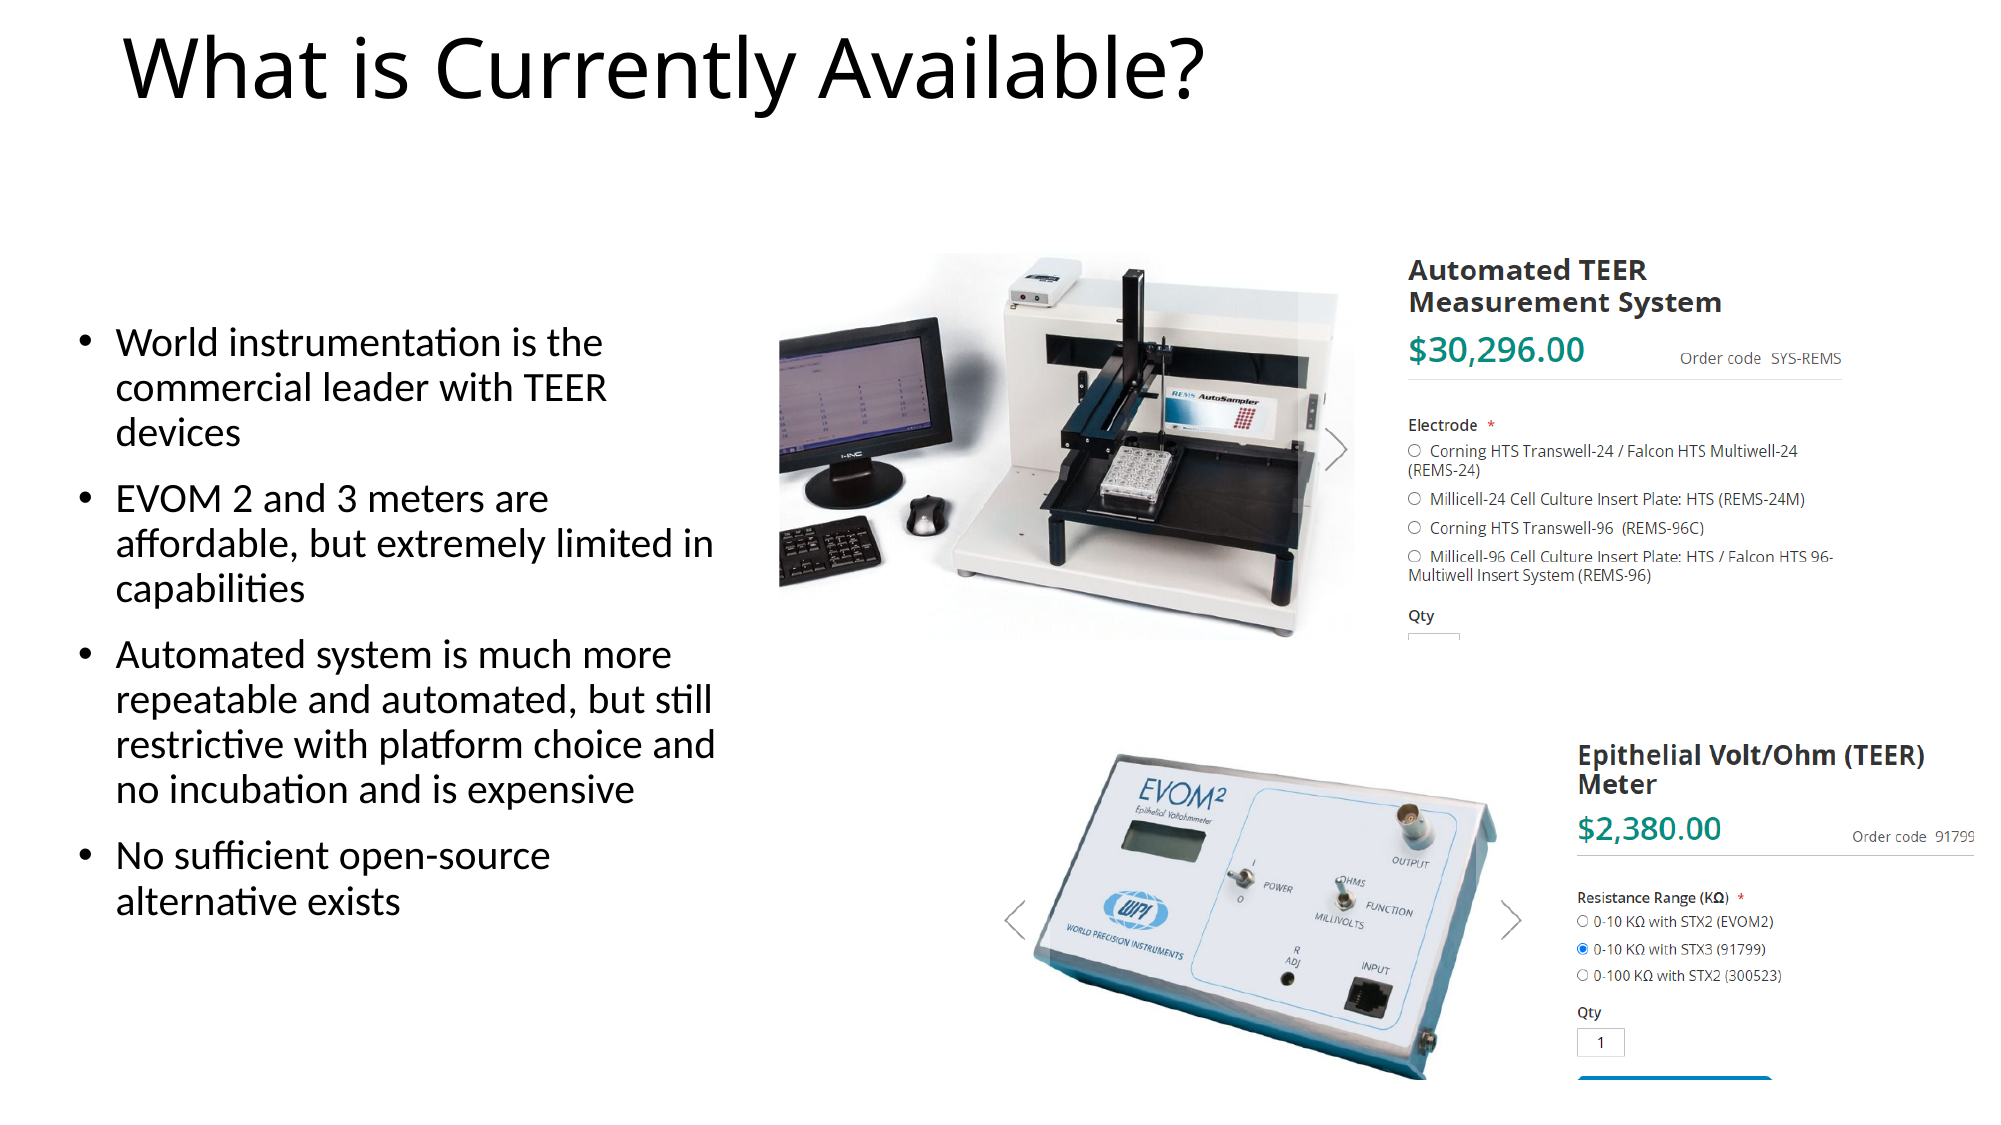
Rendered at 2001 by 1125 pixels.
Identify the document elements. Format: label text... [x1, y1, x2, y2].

list World instrumentation is the commercial leader with TEER devices EVOM 2 and 3 meters are affordable, but extremely limited in capabilities Automated system is much more repeatable and automated, but still restrictive with platform choice and no incubation and is expensive No sufficient open-source alternative exists [63, 313, 744, 1125]
picture [970, 726, 1974, 1080]
title What is Currently Available? [108, 4, 1833, 139]
picture [752, 249, 1987, 640]
